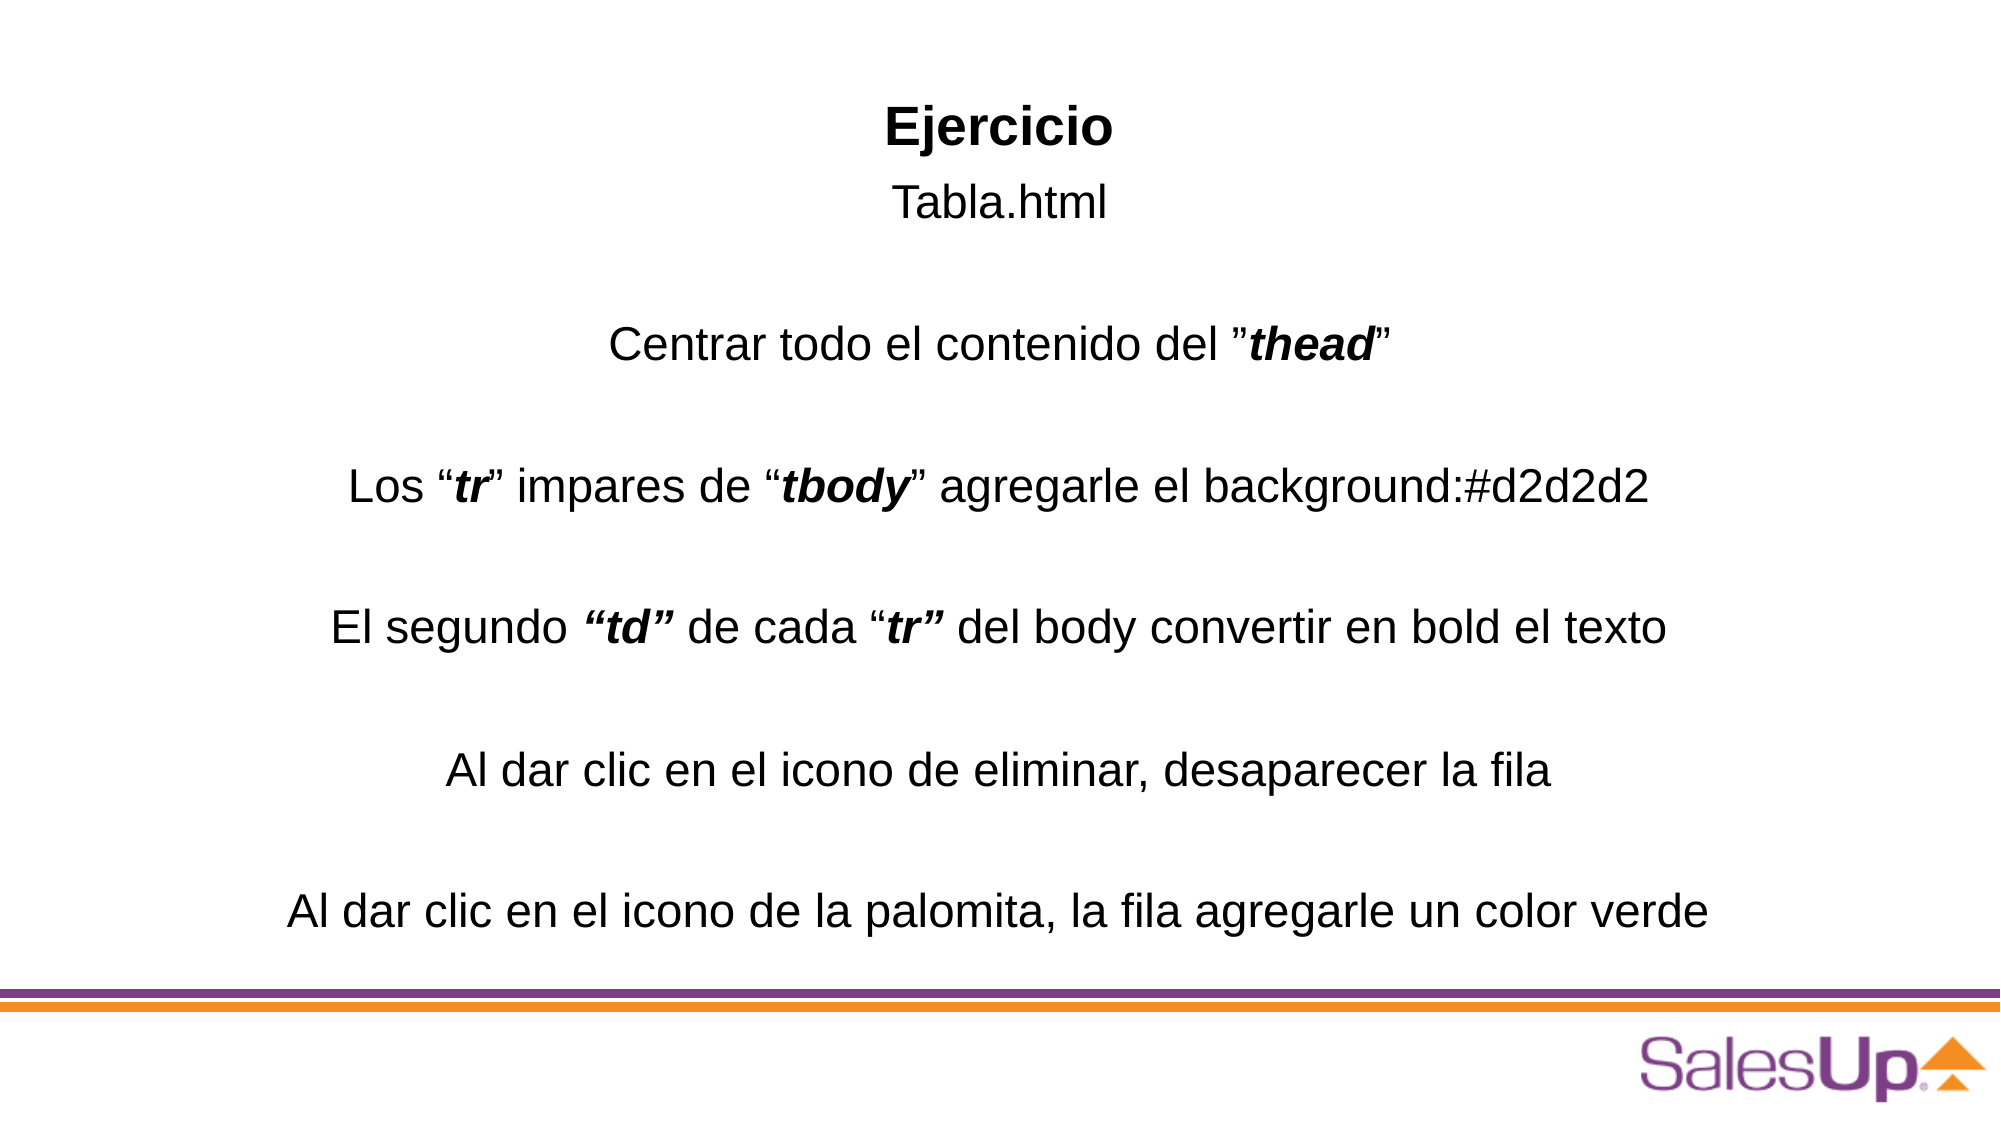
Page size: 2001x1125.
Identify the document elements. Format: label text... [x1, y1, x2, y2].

subtitle Ejercicio Tabla.html Centrar todo el contenido del ”thead” Los “tr” impares de “tbody” agregarle el background:#d2d2d2 El segundo “td” de cada “tr” del body convertir en bold el texto Al dar clic en el icono de eliminar, desaparecer la fila Al dar clic en el icono de la palomita, la fila agregarle un color verde [249, 90, 1750, 959]
picture [1641, 1007, 1986, 1117]
